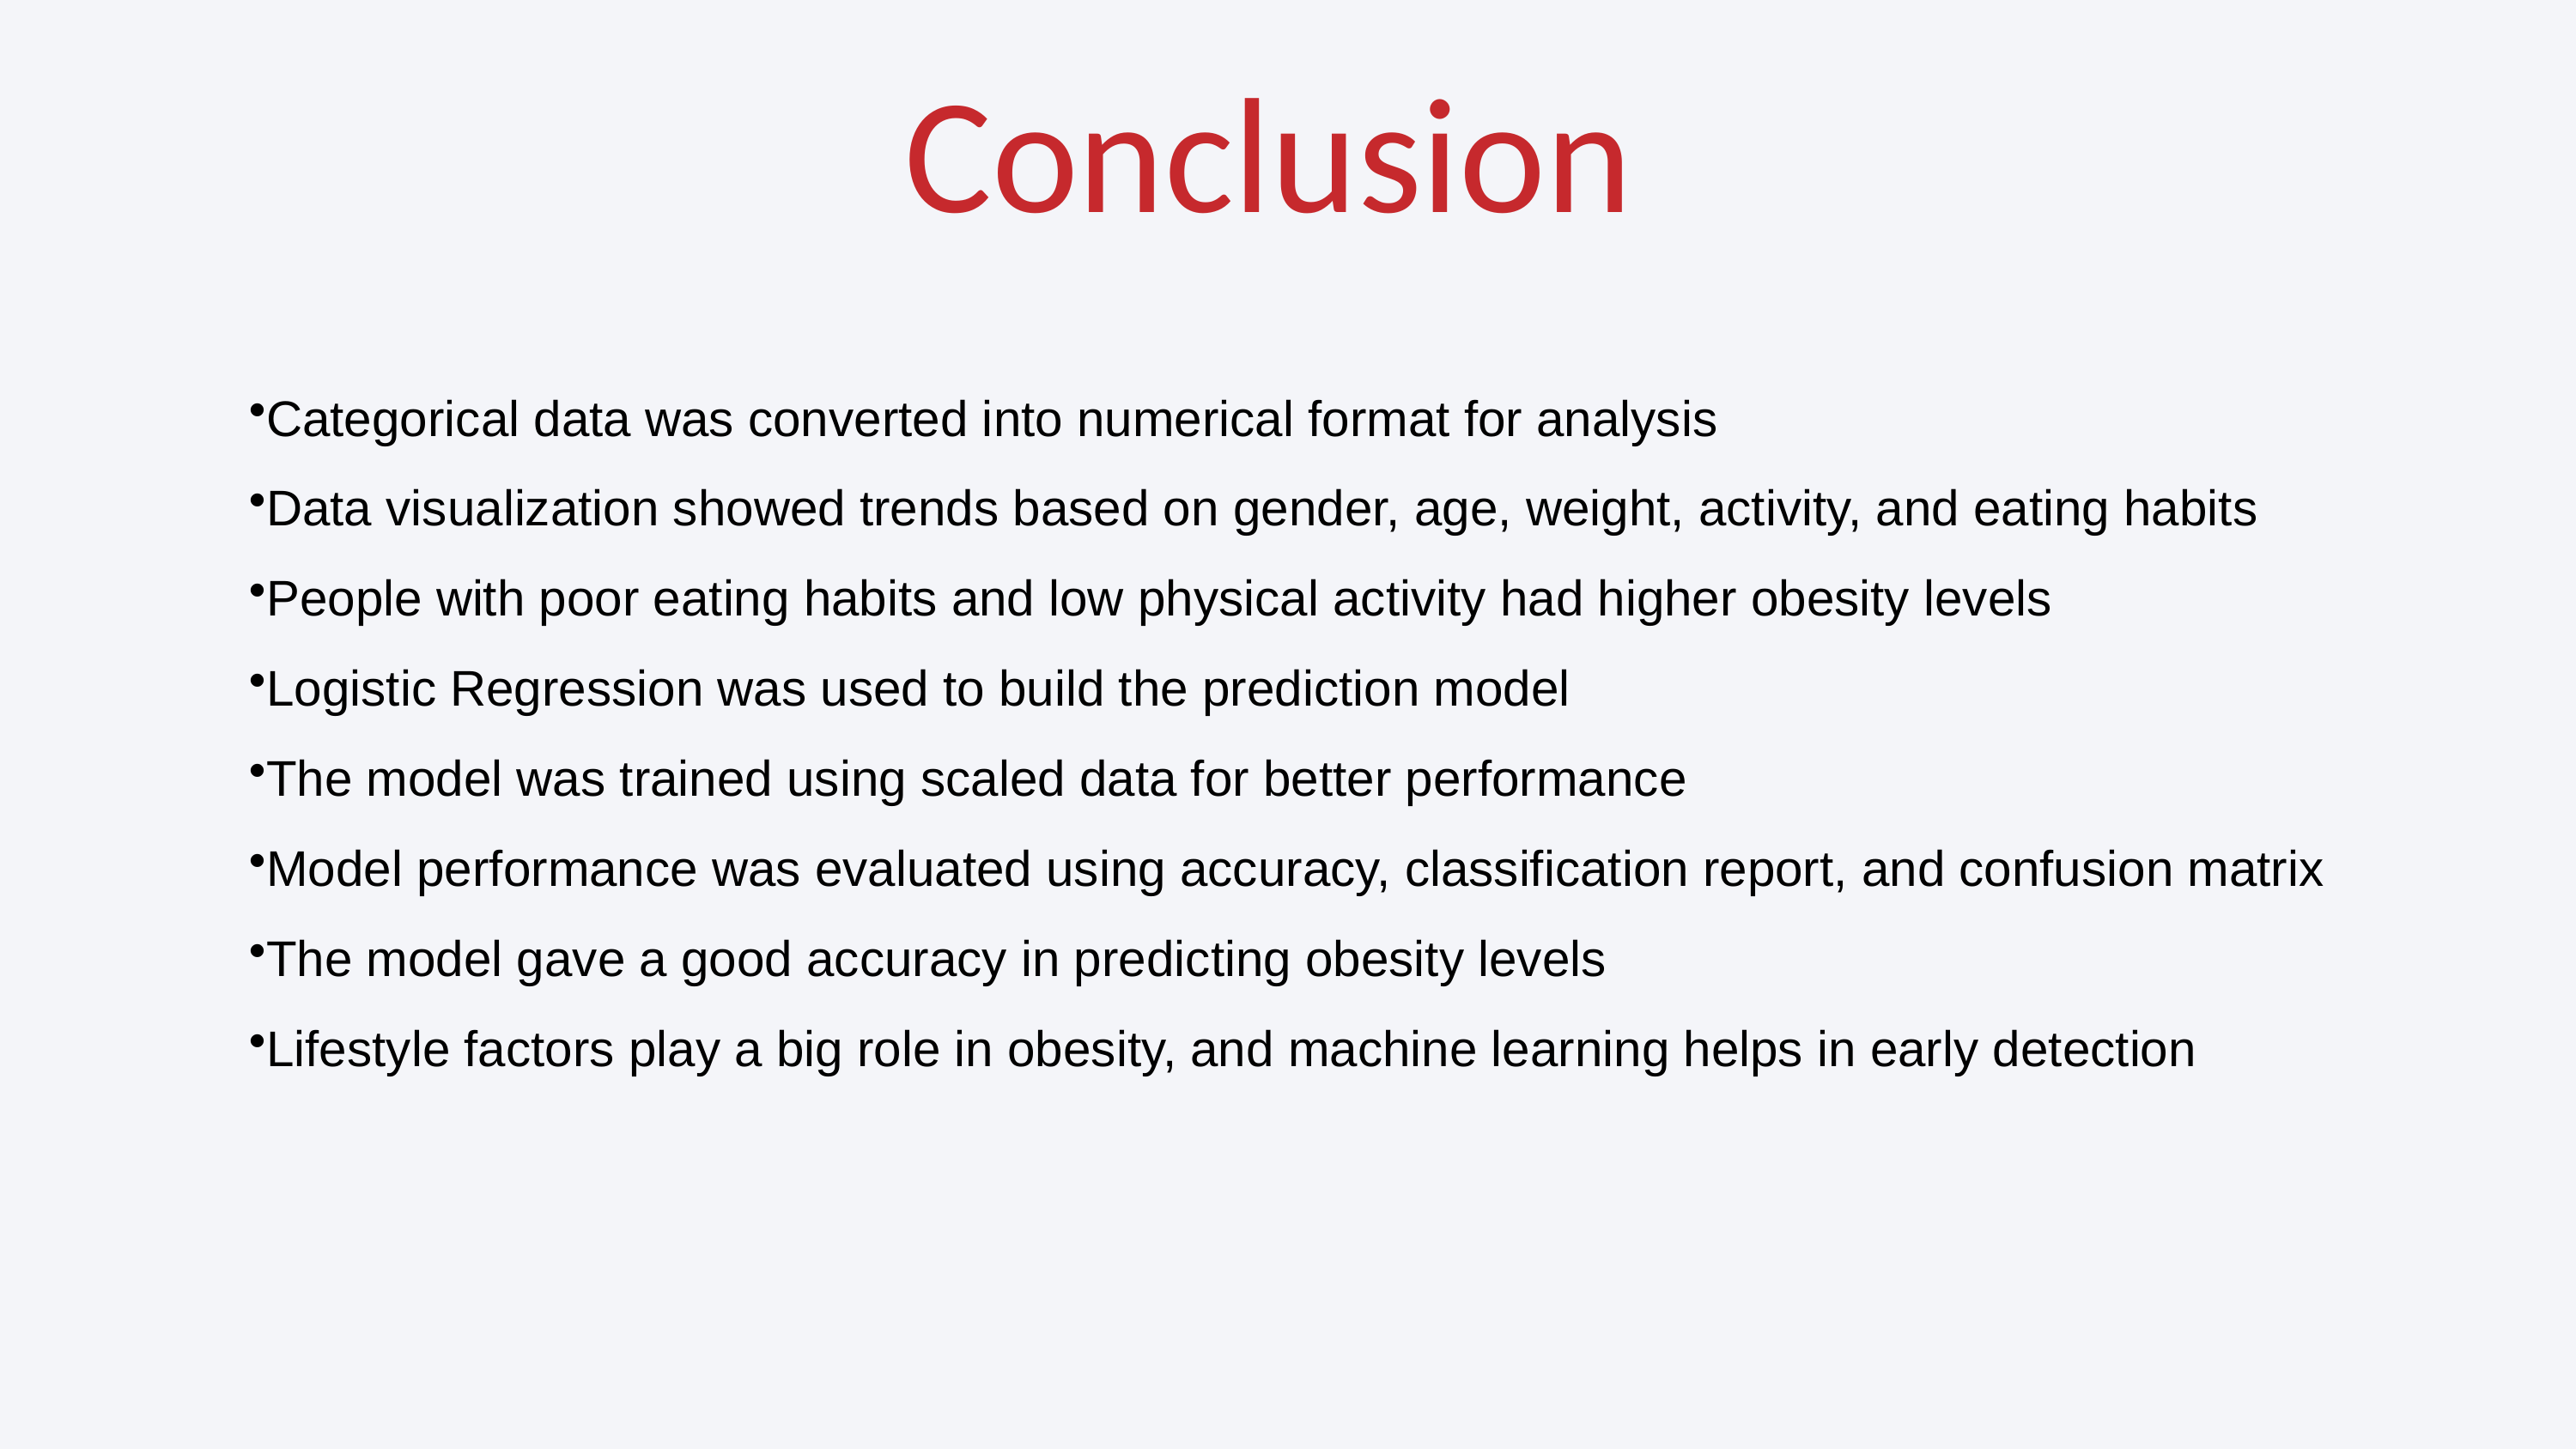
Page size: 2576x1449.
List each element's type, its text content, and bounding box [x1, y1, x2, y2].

text_box Categorical data was converted into numerical format for analysis Data visualization showed trends based on gender, age, weight, activity, and eating habits People with poor eating habits and low physical activity had higher obesity levels Logistic Regression was used to build the prediction model The model was trained using scaled data for better performance Model performance was evaluated using accuracy, classification report, and confusion matrix The model gave a good accuracy in predicting obesity levels Lifestyle factors play a big role in obesity, and machine learning helps in early detection [235, 289, 2341, 1302]
text_box Conclusion [904, 48, 1758, 246]
